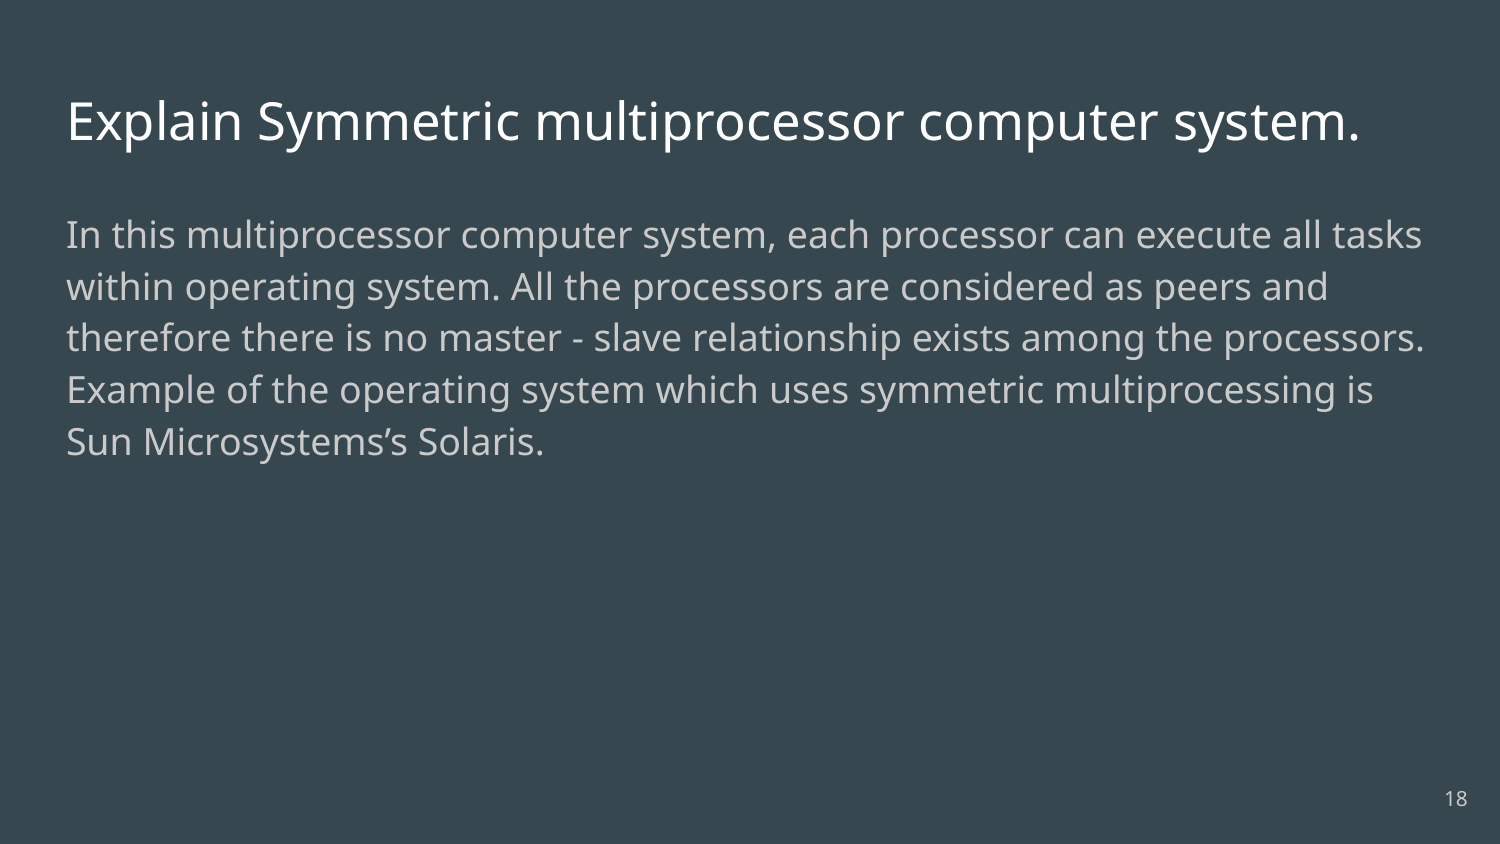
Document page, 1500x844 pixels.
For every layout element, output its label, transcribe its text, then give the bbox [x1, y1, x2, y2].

title Explain Symmetric multiprocessor computer system. [51, 72, 1449, 167]
slide_number 18 [1392, 767, 1483, 833]
list In this multiprocessor computer system, each processor can execute all tasks within operating system. All the processors are considered as peers and therefore there is no master - slave relationship exists among the processors. Example of the operating system which uses symmetric multiprocessing is Sun Microsystems’s Solaris. [51, 189, 1449, 750]
